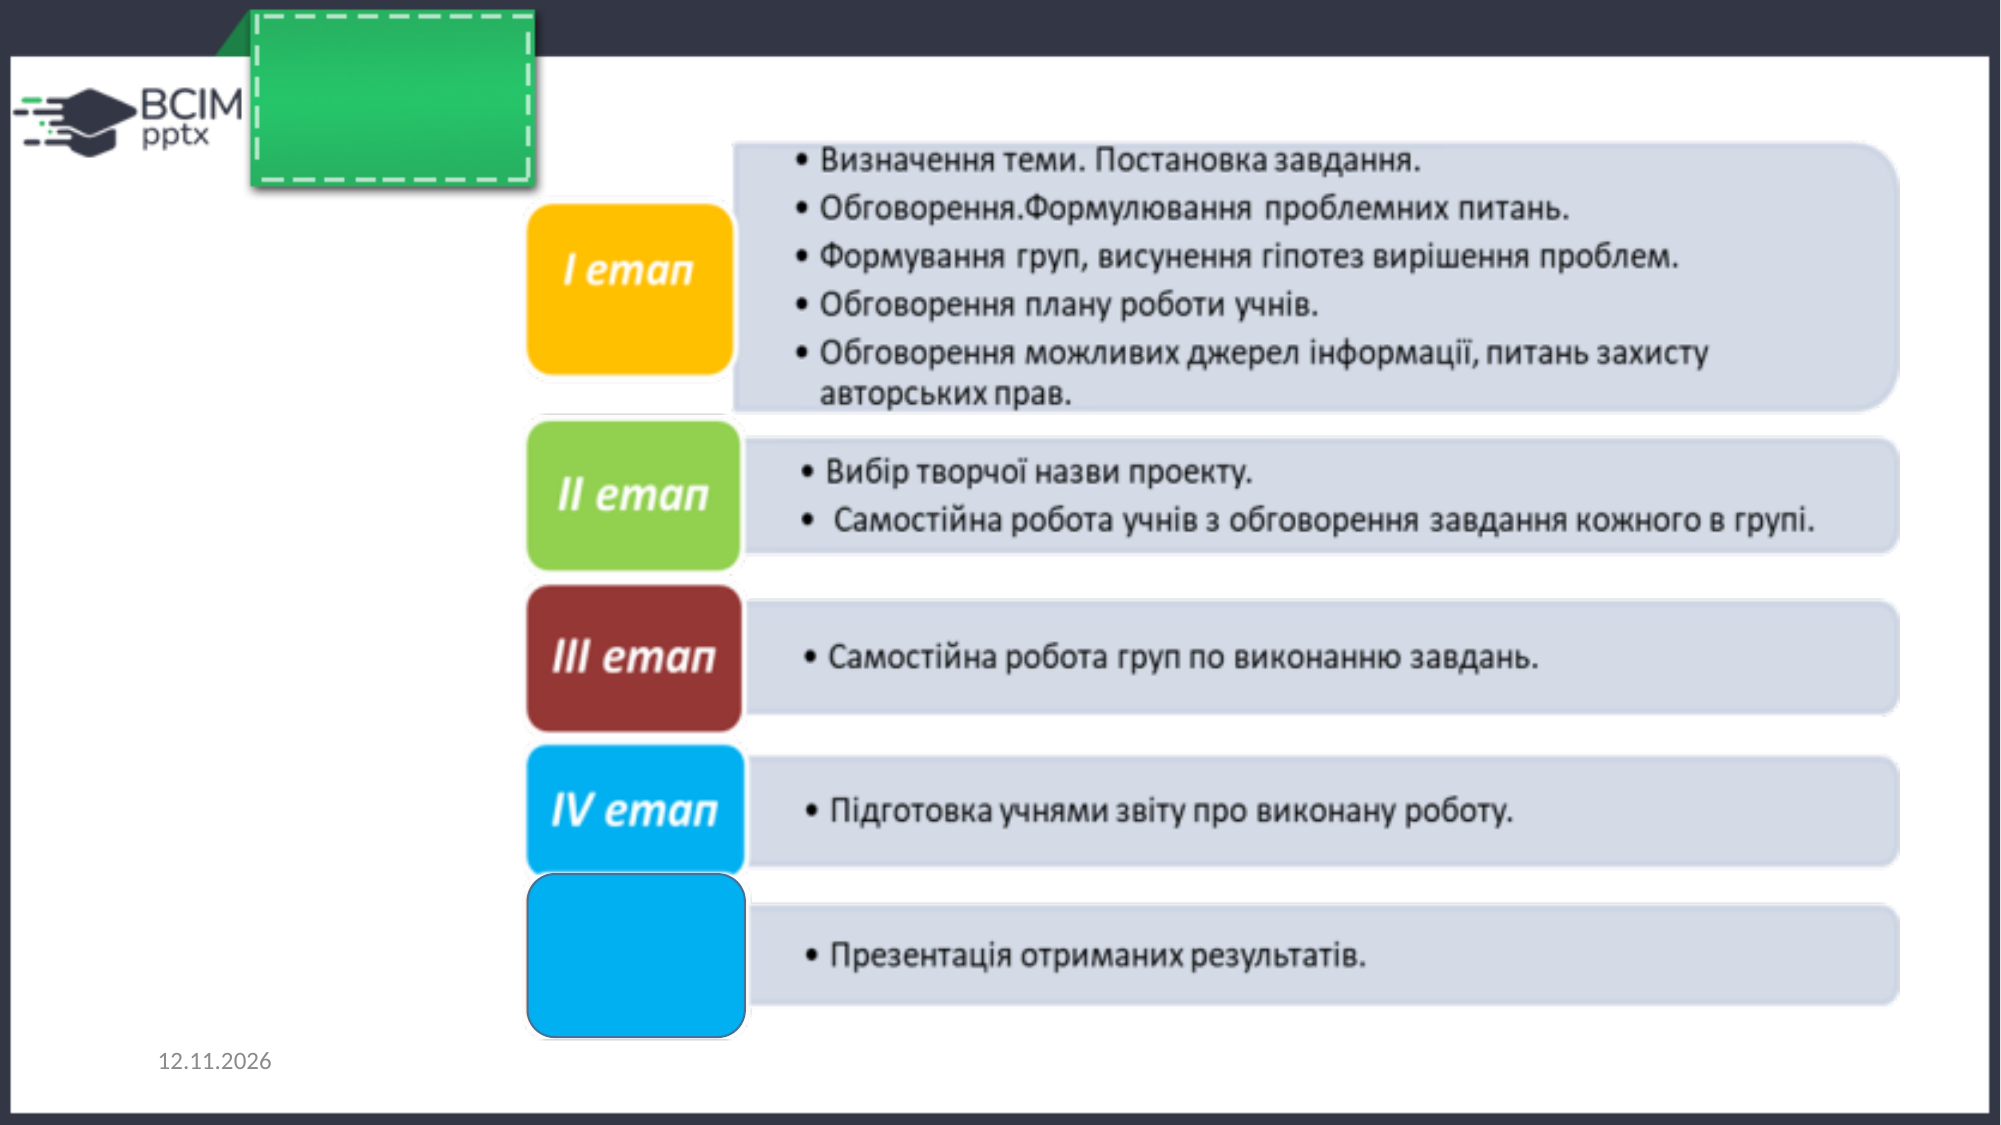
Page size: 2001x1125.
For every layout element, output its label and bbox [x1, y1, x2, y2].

picture [0, 0, 2001, 1125]
slide_number [142, 1029, 593, 1090]
